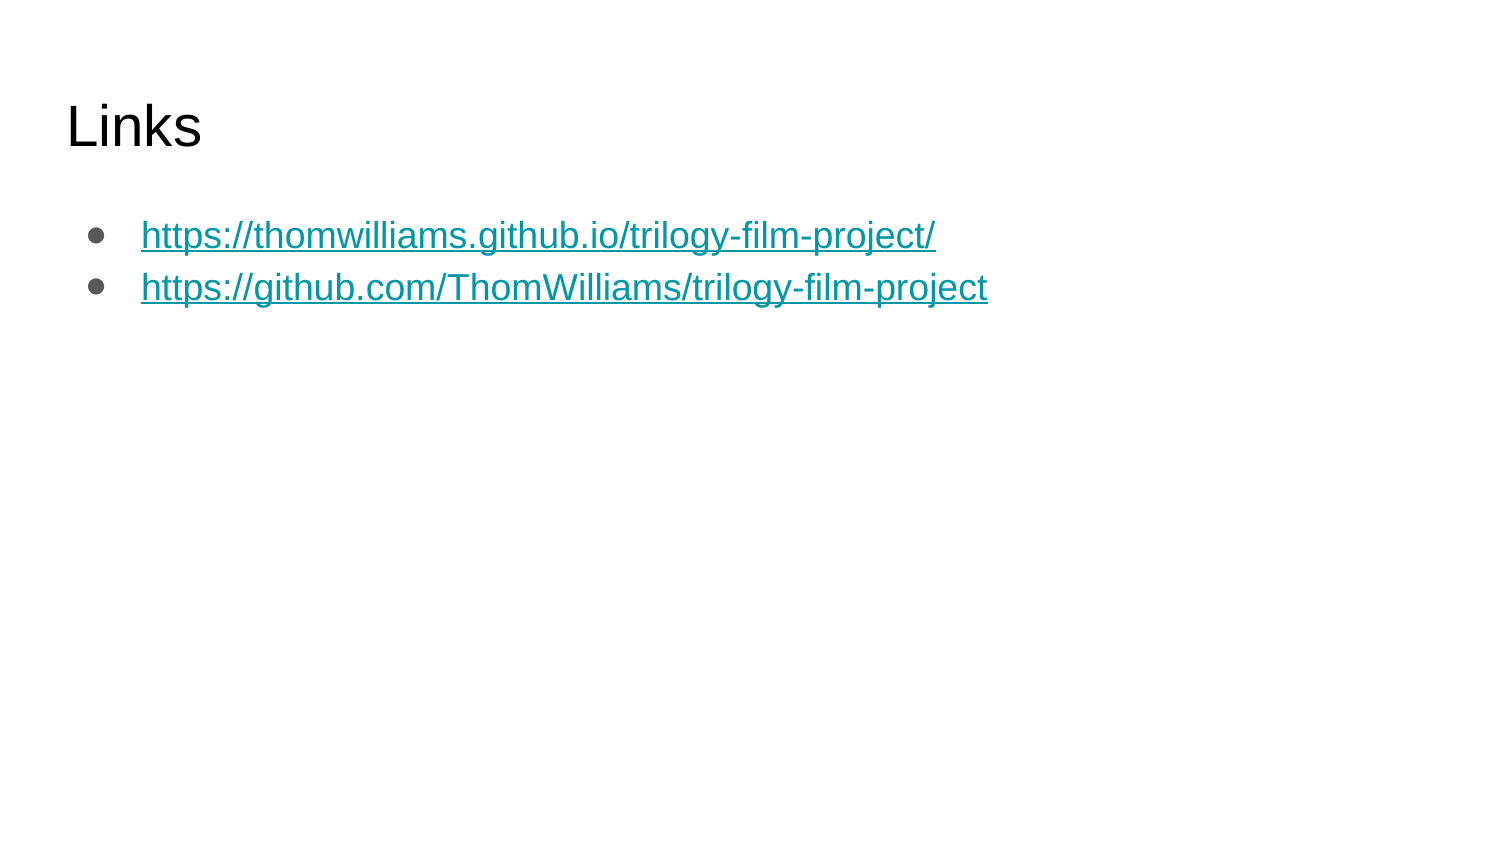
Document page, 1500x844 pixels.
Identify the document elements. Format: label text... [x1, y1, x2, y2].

title Links [51, 72, 1449, 167]
list https://thomwilliams.github.io/trilogy-film-project/ https://github.com/ThomWilliams/trilogy-film-project [51, 189, 1449, 750]
